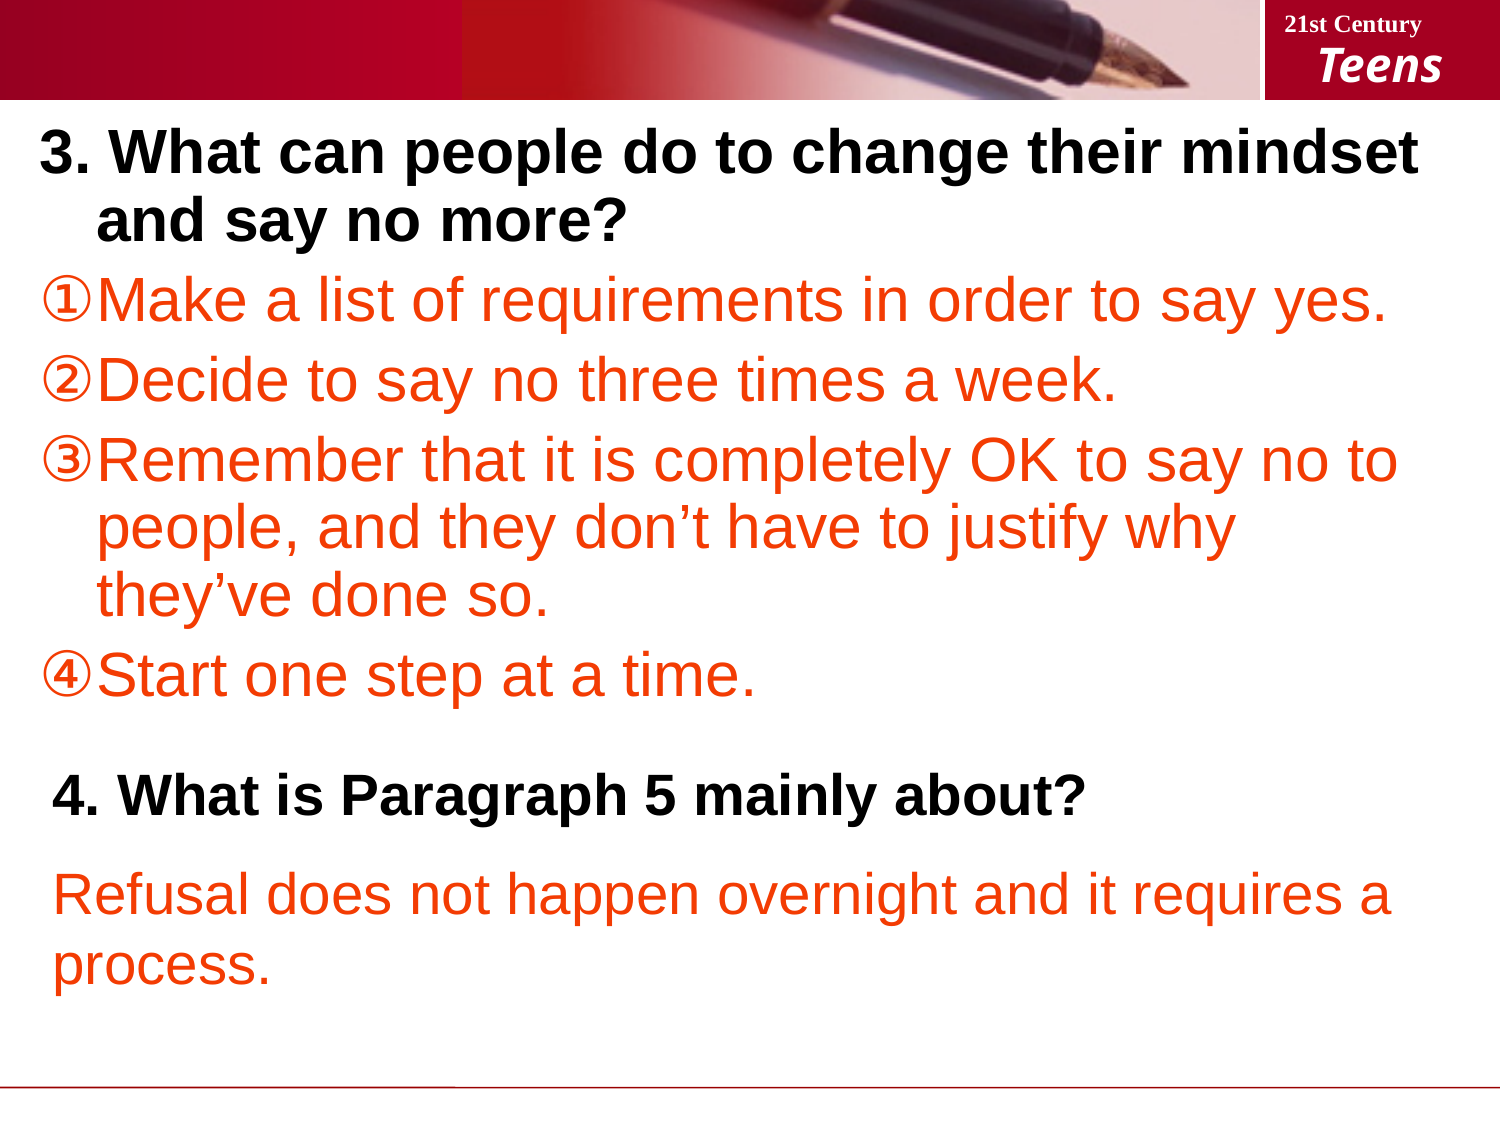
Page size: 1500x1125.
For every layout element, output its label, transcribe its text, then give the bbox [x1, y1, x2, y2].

picture [462, 0, 1260, 100]
list 3. What can people do to change their mindset and say no more? Make a list of requirements in order to say yes. Decide to say no three times a week. Remember that it is completely OK to say no to people, and they don’t have to justify why they’ve done so. Start one step at a time. [24, 112, 1463, 788]
text_box 4. What is Paragraph 5 mainly about? Refusal does not happen overnight and it requires a process. [37, 750, 1475, 1004]
